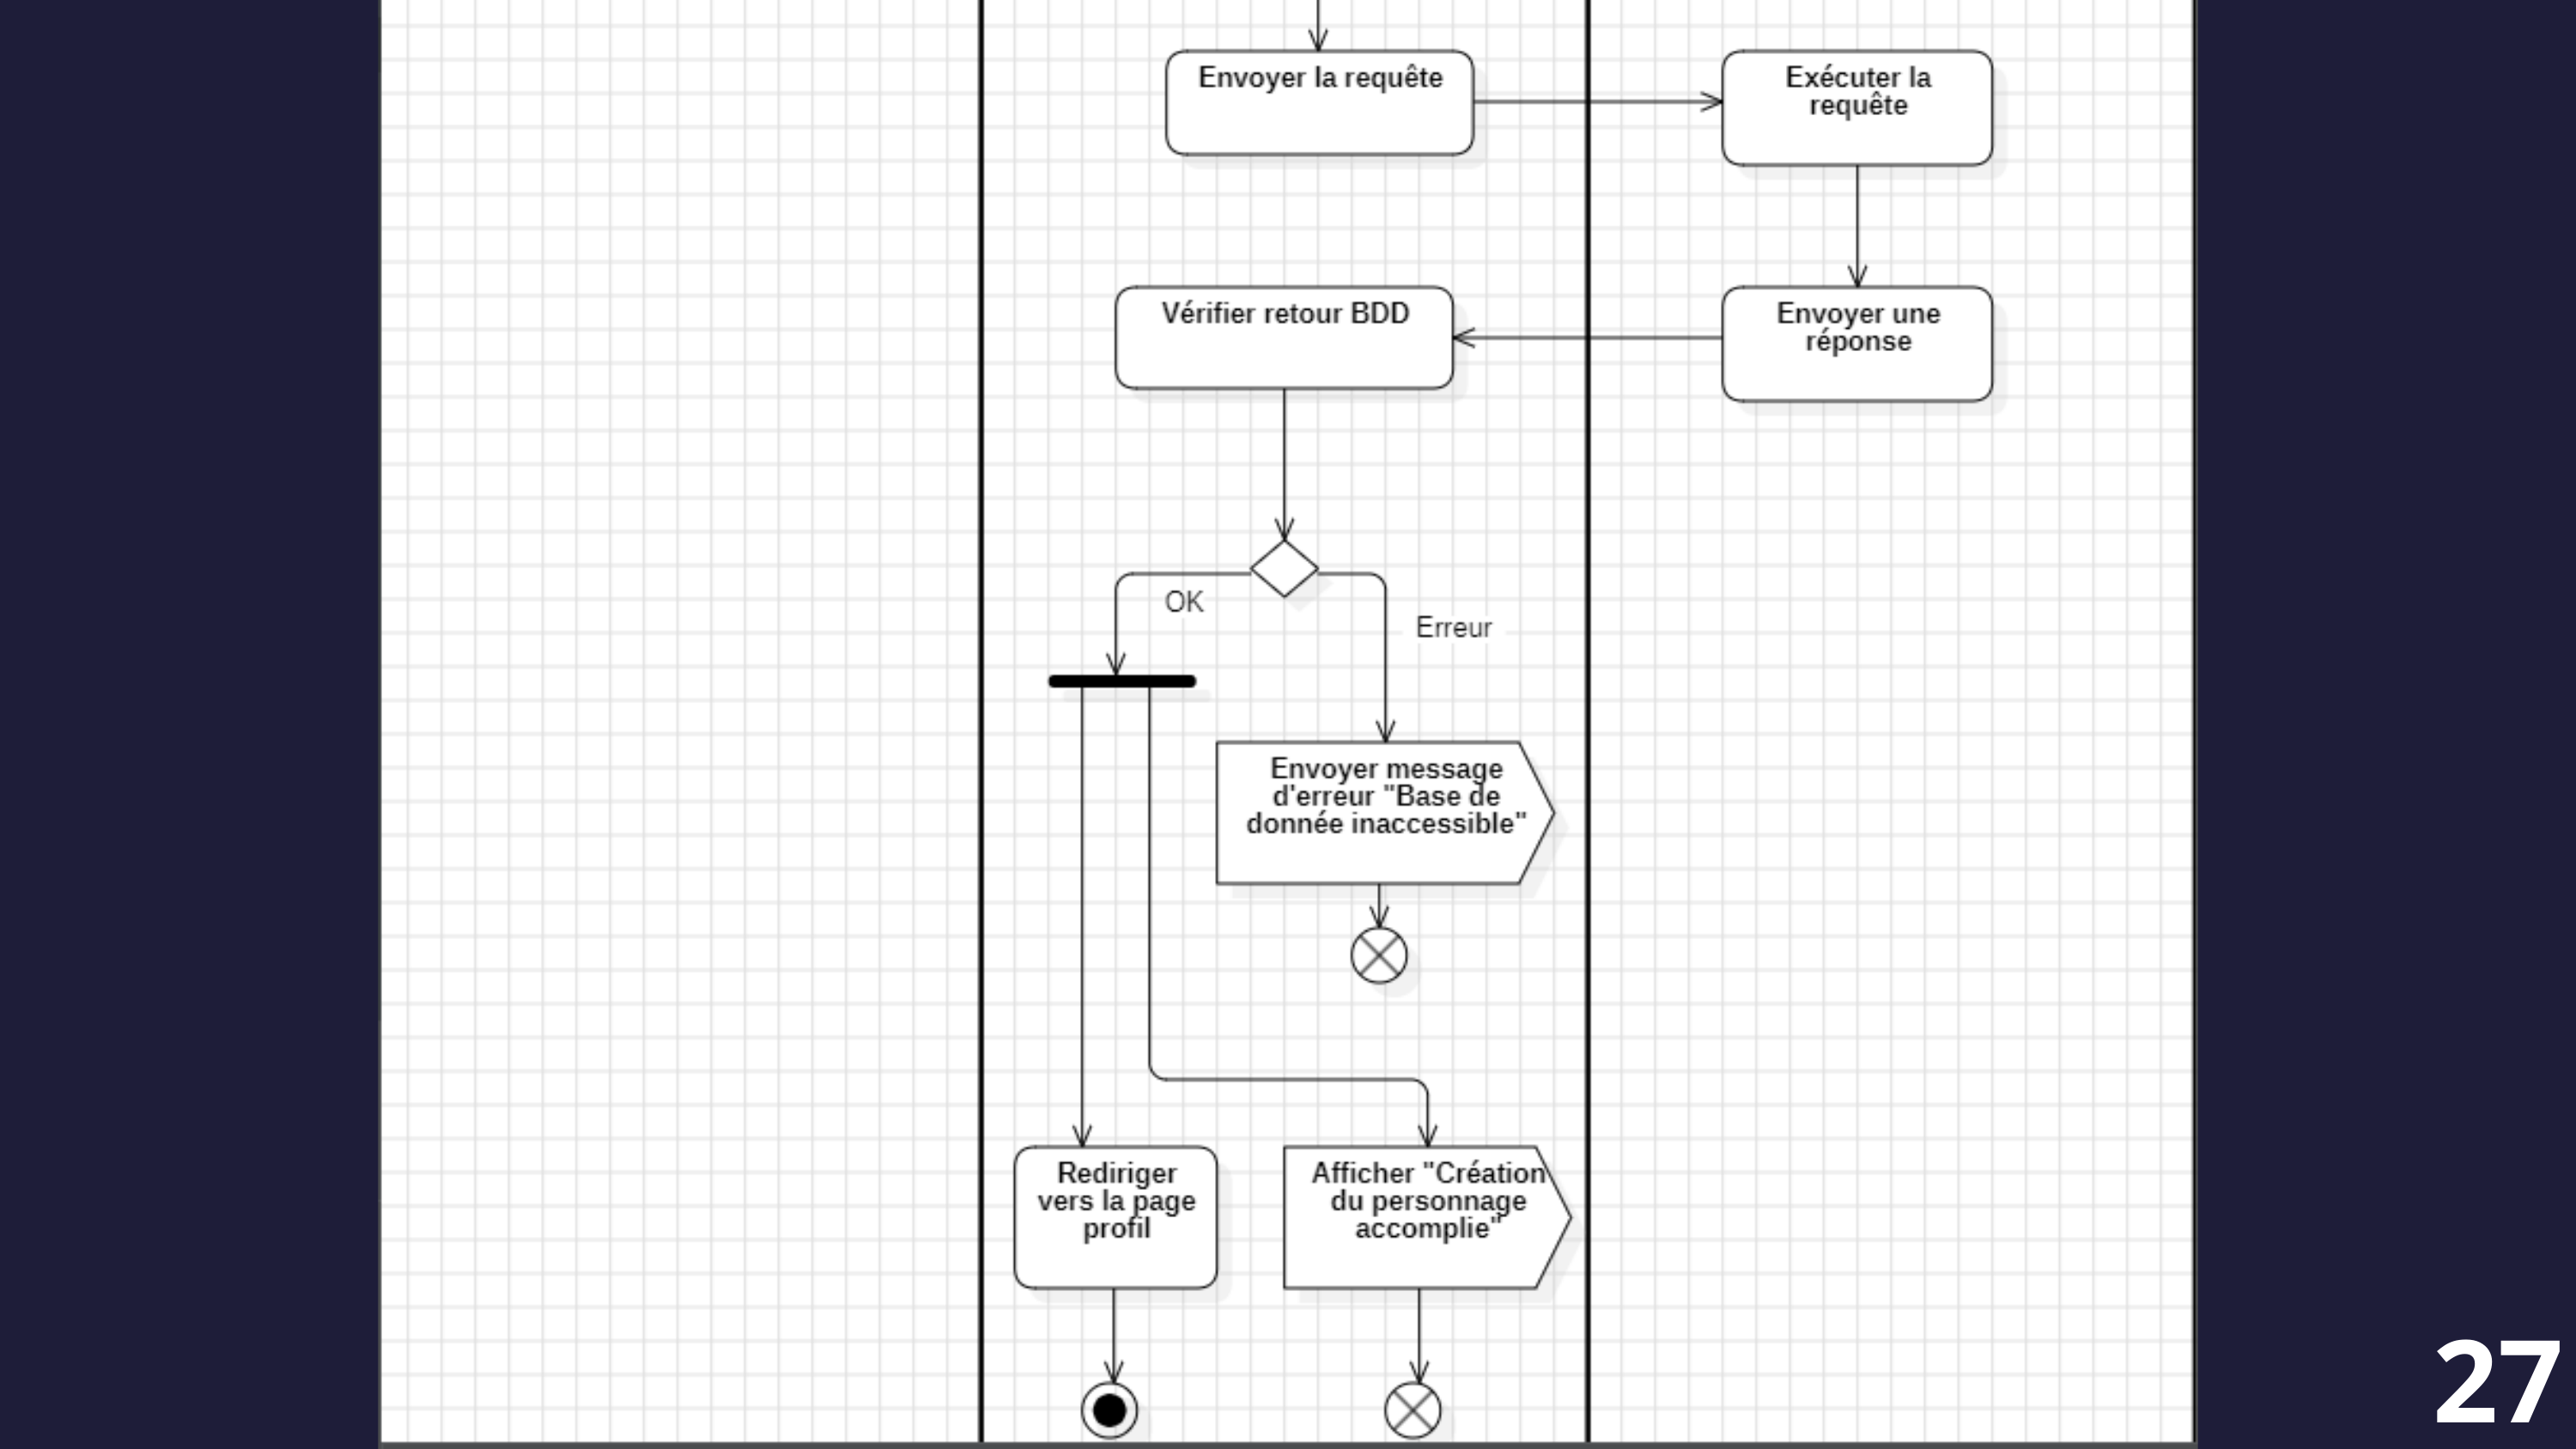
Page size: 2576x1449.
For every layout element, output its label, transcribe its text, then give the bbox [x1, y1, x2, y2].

text_box 27 [2421, 1288, 2576, 1446]
text_box [378, 0, 2198, 1449]
